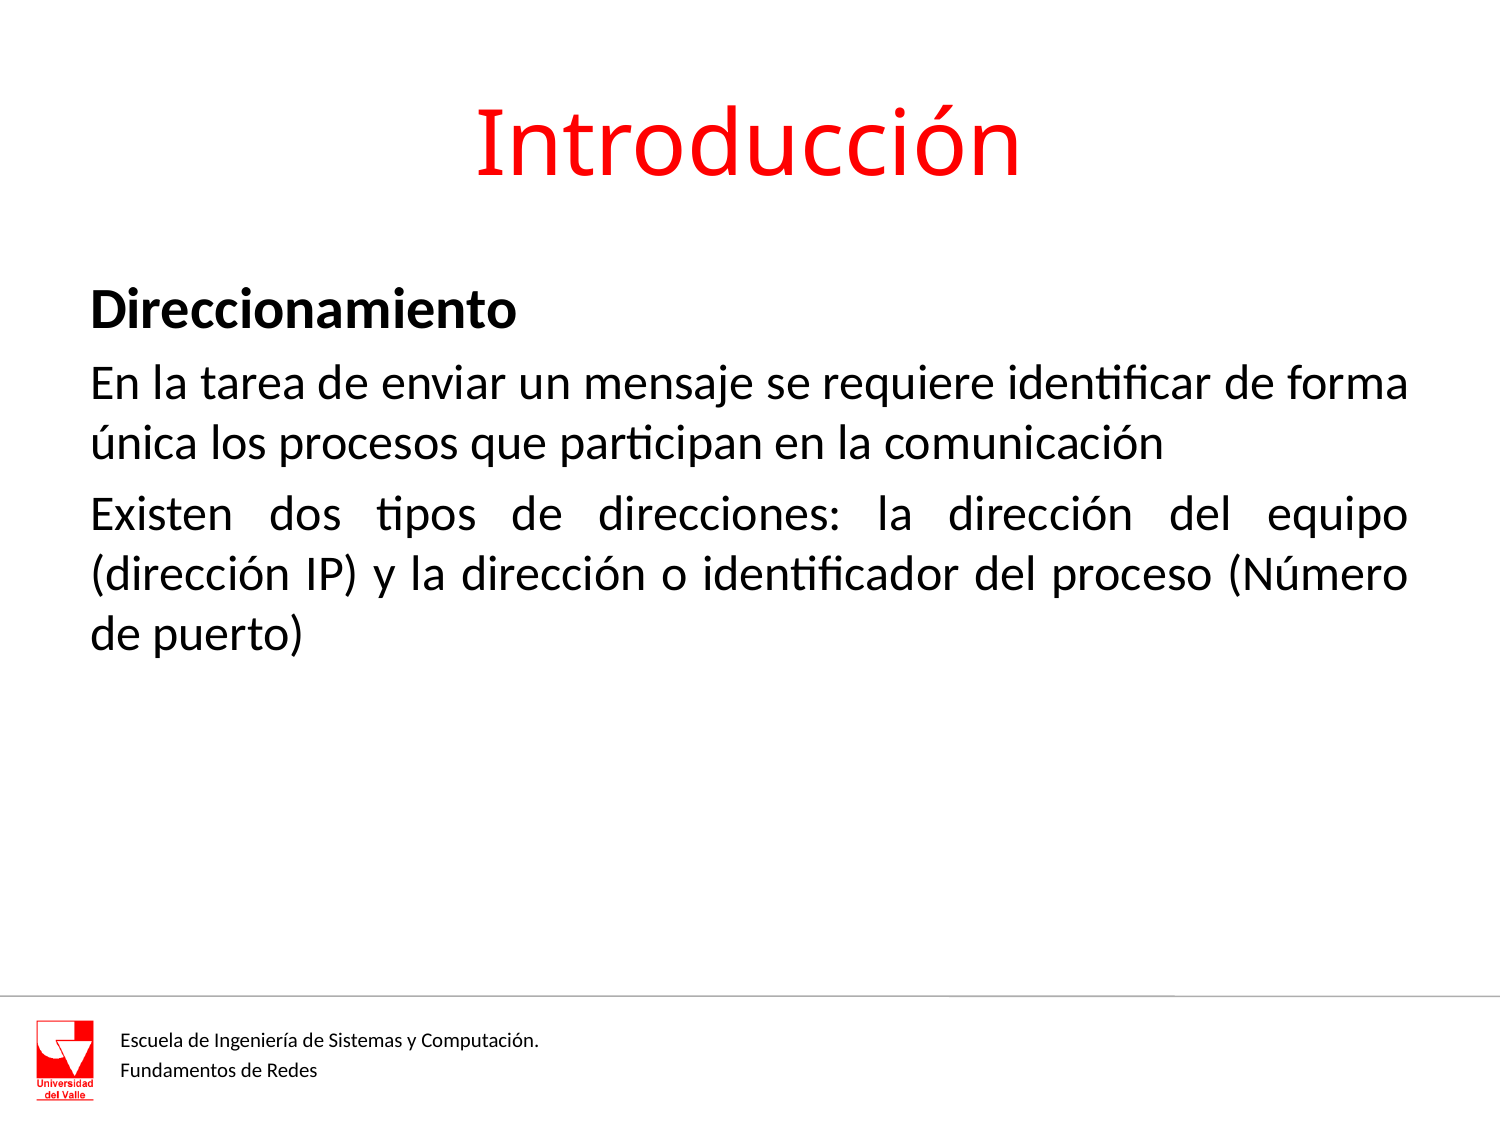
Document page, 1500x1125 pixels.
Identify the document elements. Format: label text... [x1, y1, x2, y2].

picture [35, 1019, 94, 1101]
list Direccionamiento En la tarea de enviar un mensaje se requiere identificar de forma única los procesos que participan en la comunicación Existen dos tipos de direcciones: la dirección del equipo (dirección IP) y la dirección o identificador del proceso (Número de puerto) [75, 262, 1425, 994]
title Introducción [75, 45, 1425, 233]
